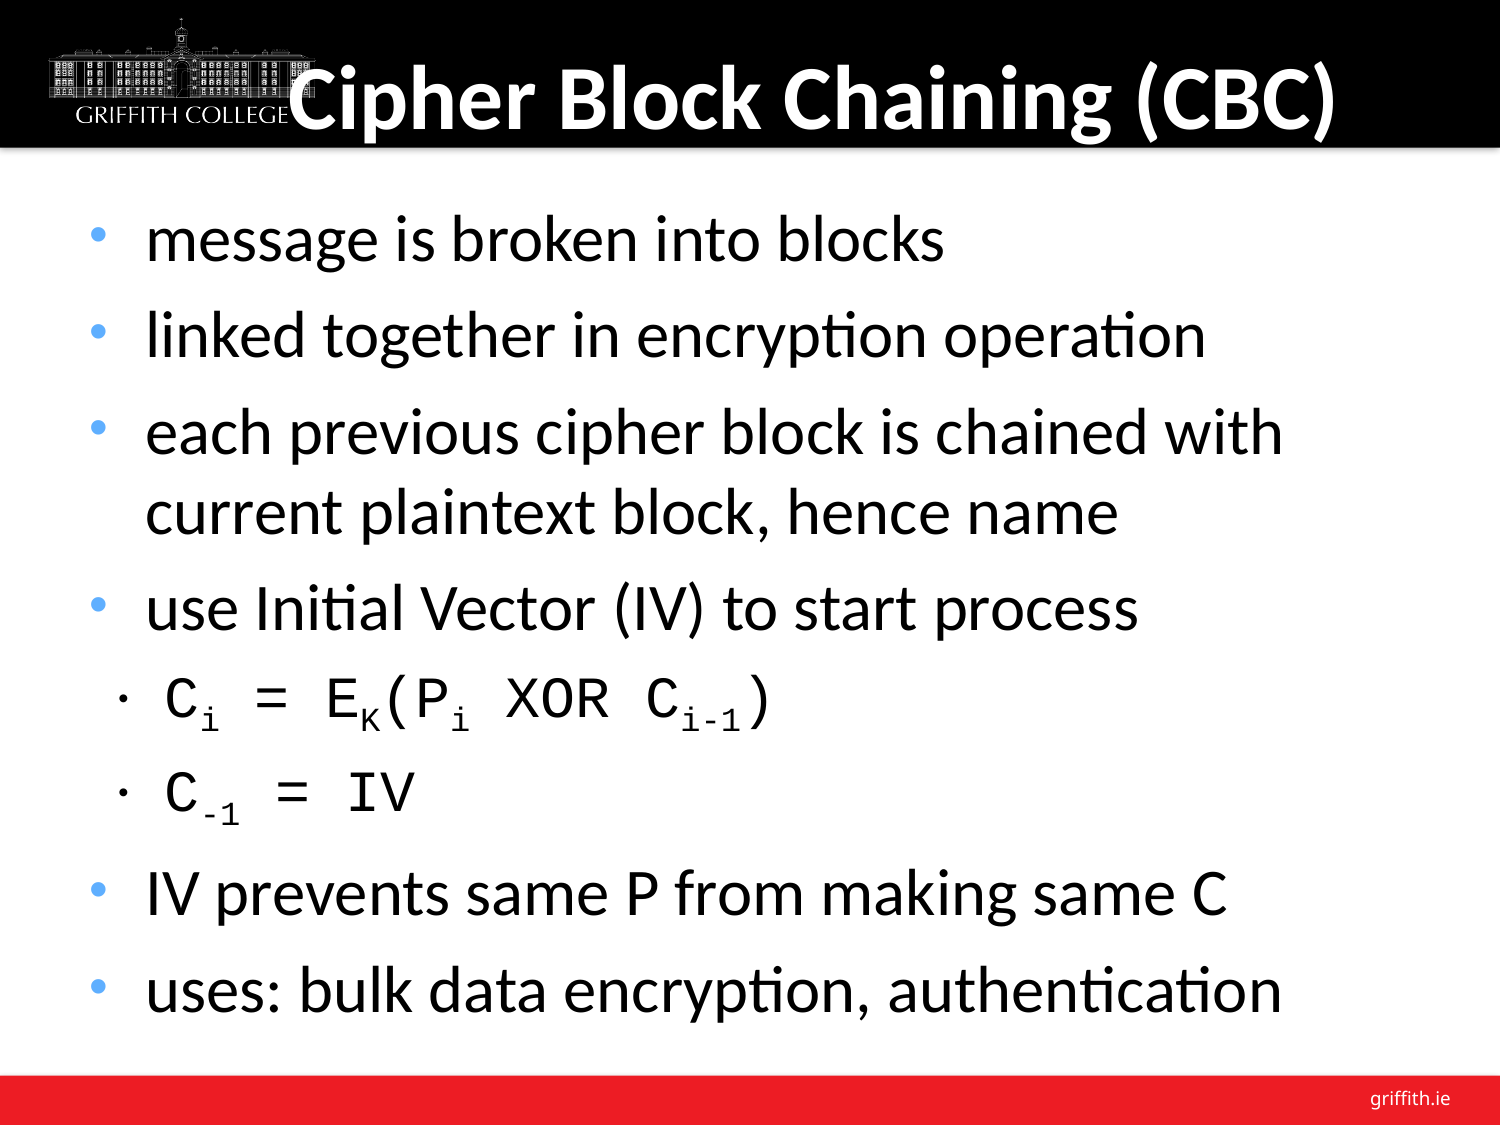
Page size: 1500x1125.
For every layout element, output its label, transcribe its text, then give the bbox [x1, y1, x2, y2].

text_box Cipher Block Chaining (CBC) [149, 0, 1500, 187]
picture [21, 0, 149, 187]
text_box message is broken into blocks linked together in encryption operation each previous cipher block is chained with current plaintext block, hence name use Initial Vector (IV) to start process Ci = EK(Pi XOR Ci-1) C-1 = IV IV prevents same P from making same C uses: bulk data encryption, authentication [74, 186, 1425, 1034]
